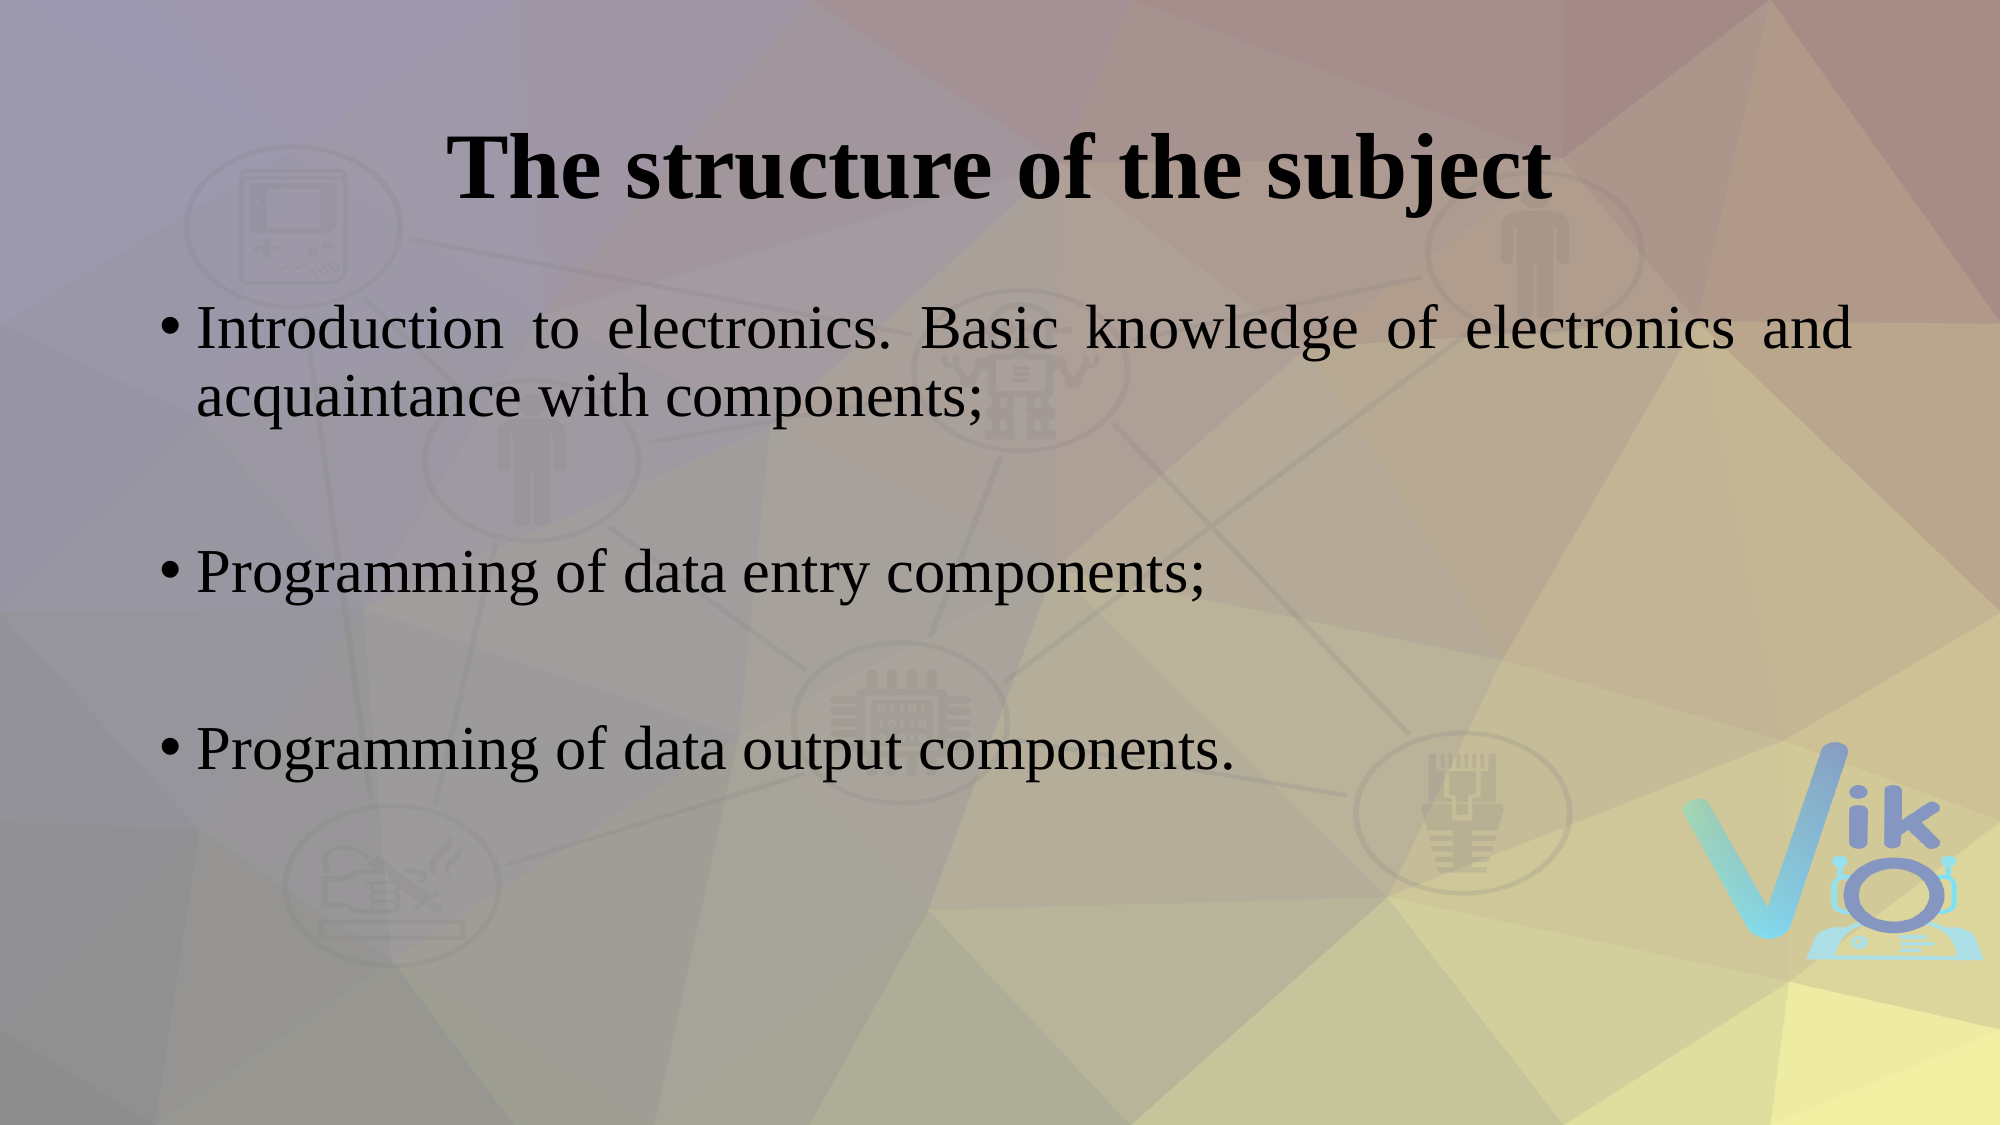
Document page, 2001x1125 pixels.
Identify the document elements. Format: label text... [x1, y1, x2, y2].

title The structure of the subject [137, 59, 1863, 278]
list Introduction to electronics. Basic knowledge of electronics and acquaintance with components; Programming of data entry components; Programming of data output components. [144, 287, 1870, 838]
